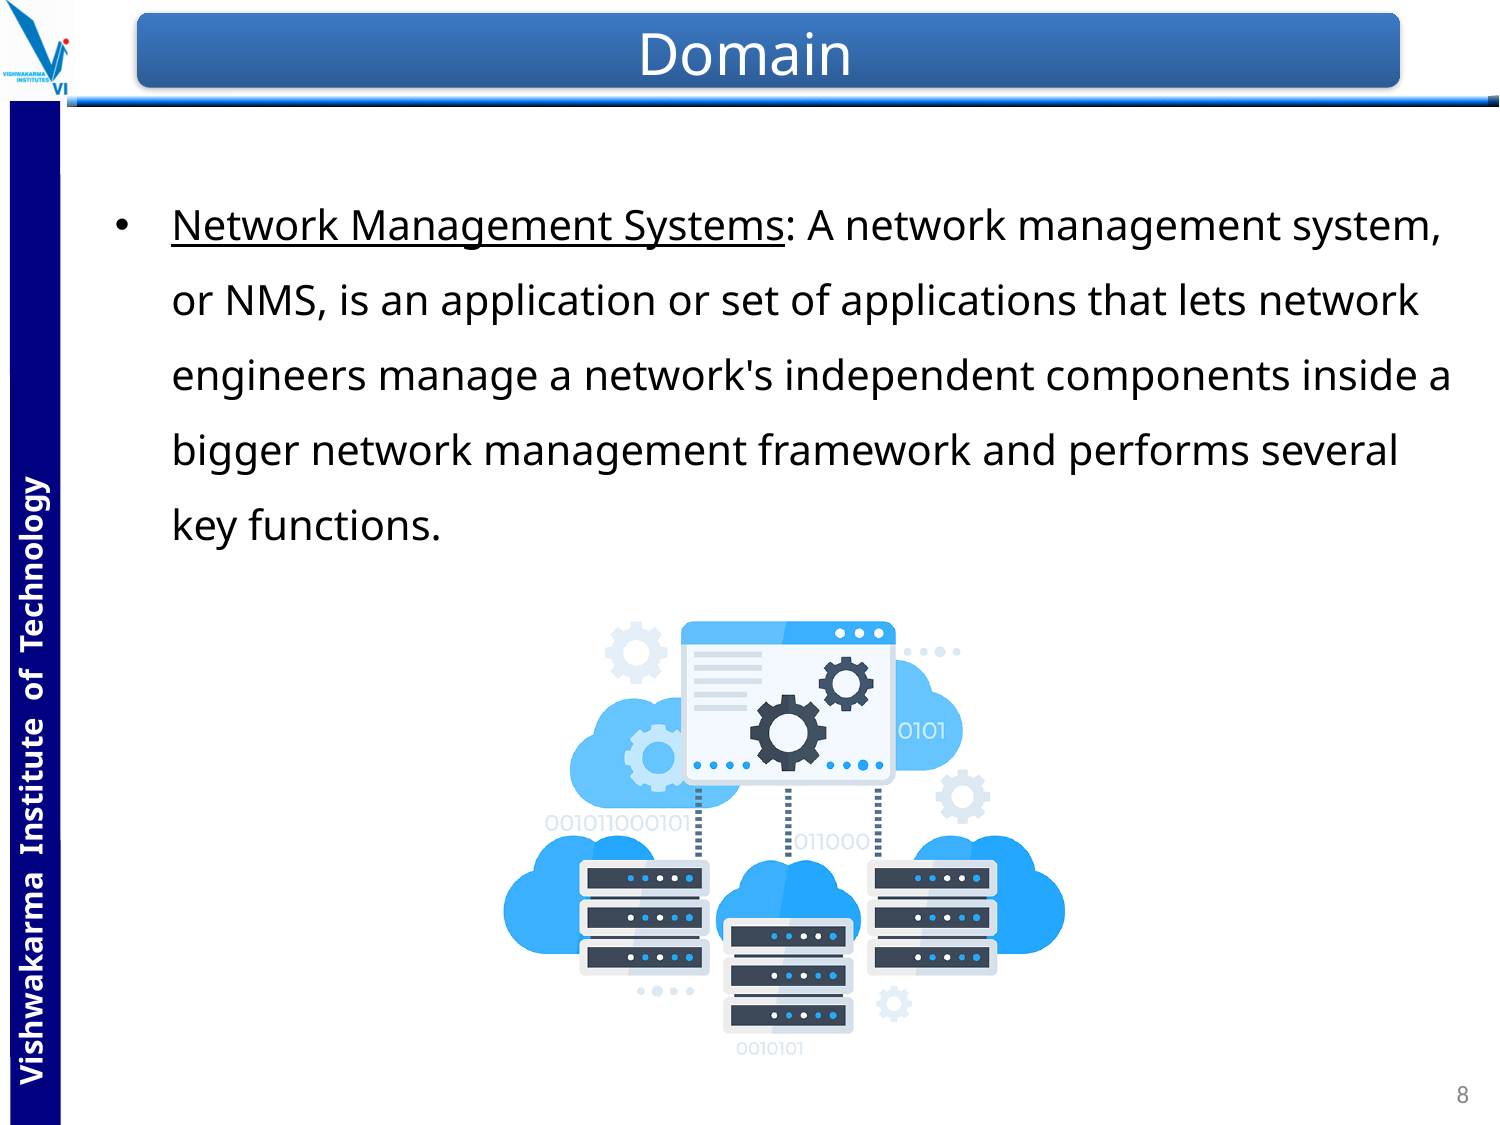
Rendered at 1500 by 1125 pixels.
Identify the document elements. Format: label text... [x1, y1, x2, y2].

picture [494, 609, 1076, 1064]
list Network Management Systems: A network management system, or NMS, is an application or set of applications that lets network engineers manage a network's independent components inside a bigger network management framework and performs several key functions. [99, 166, 1471, 1050]
picture [0, 0, 1499, 107]
title Domain [270, 0, 1221, 105]
slide_number ‹#› [1140, 1072, 1491, 1116]
